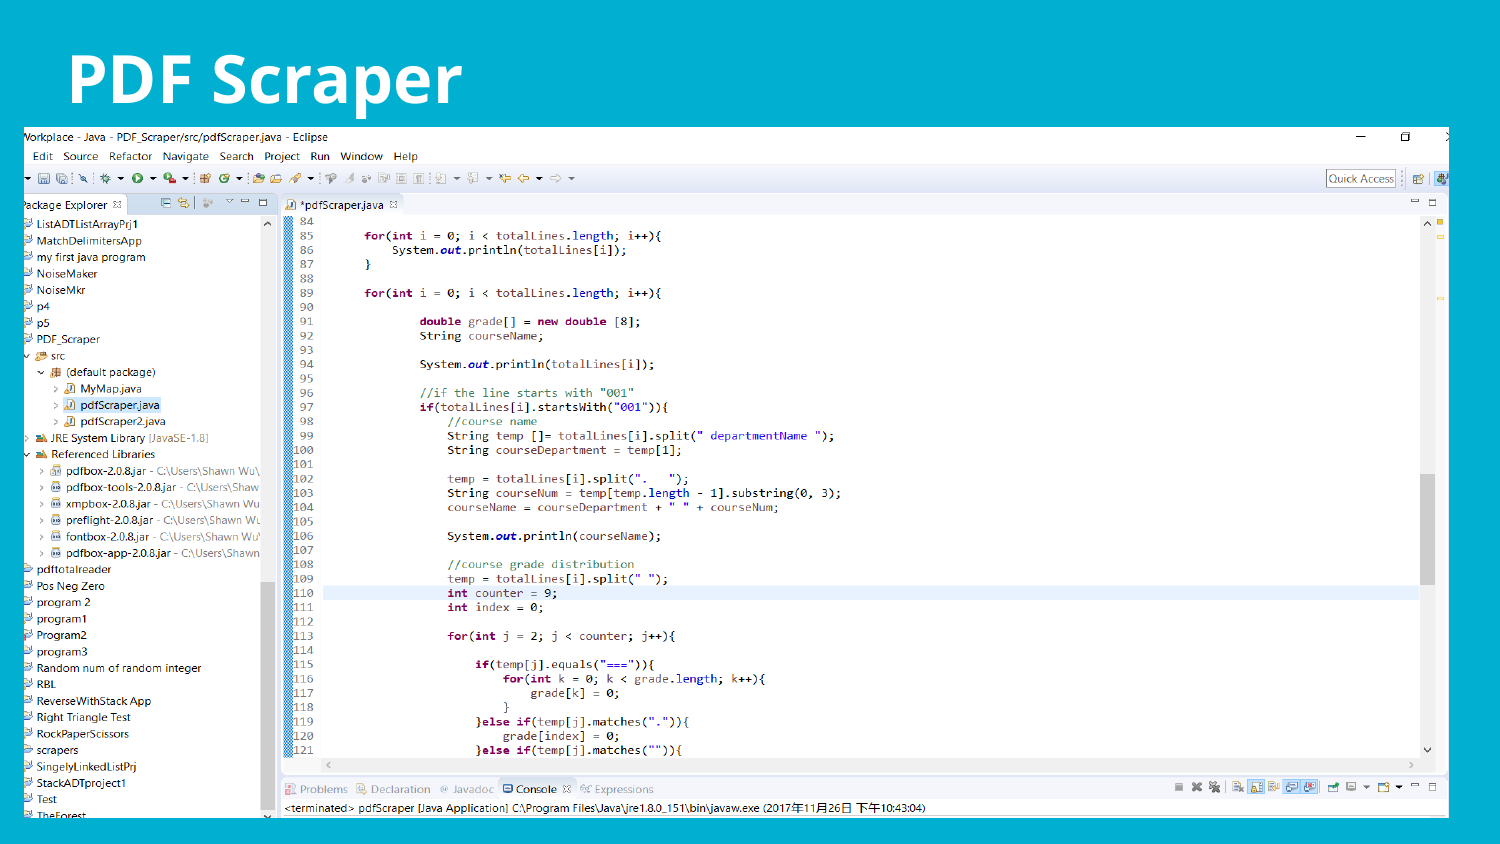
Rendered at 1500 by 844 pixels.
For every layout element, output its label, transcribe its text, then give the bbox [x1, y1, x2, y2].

title PDF Scraper [51, 21, 1449, 126]
picture [24, 126, 1450, 819]
